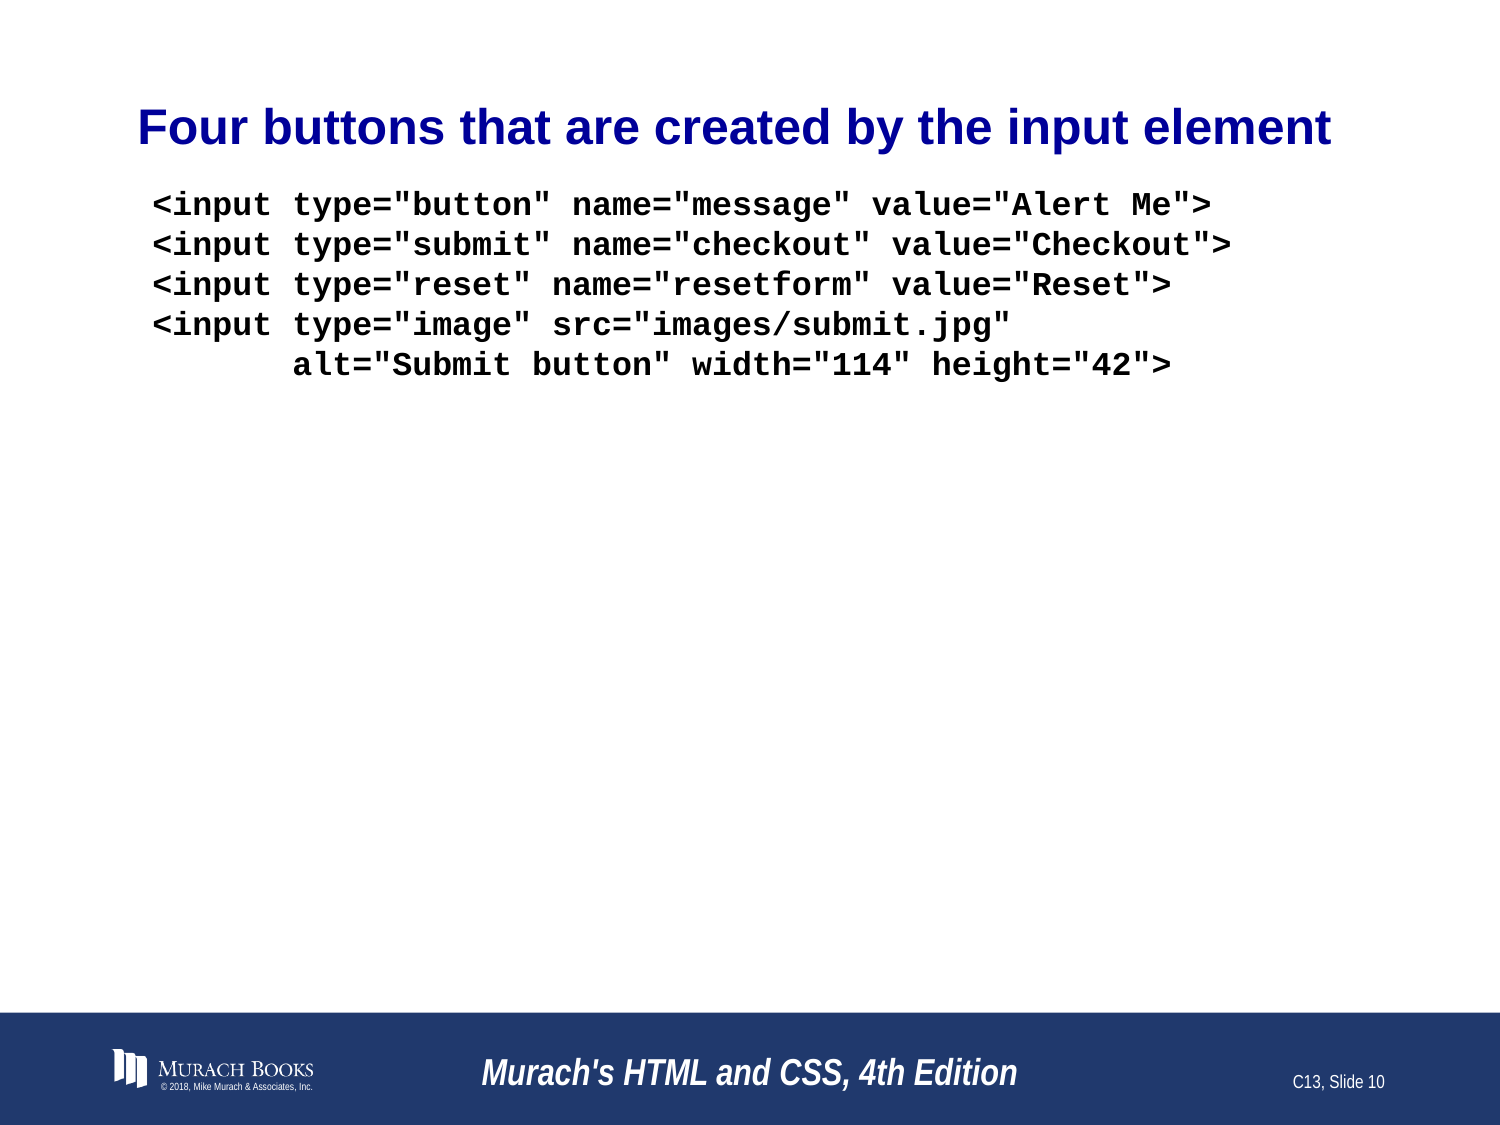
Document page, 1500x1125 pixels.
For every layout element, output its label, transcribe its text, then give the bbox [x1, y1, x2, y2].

title Four buttons that are created by the input element [137, 94, 1338, 156]
footer © 2018, Mike Murach & Associates, Inc. [12, 1025, 463, 1100]
slide_number Murach's HTML and CSS, 4th Edition [463, 1025, 1050, 1100]
list <input type="button" name="message" value="Alert Me"> <input type="submit" name="checkout" value="Checkout"> <input type="reset" name="resetform" value="Reset"> <input type="image" src="images/submit.jpg" alt="Submit button" width="114" height="42"> [137, 174, 1350, 975]
slide_number C13, Slide 10 [1087, 1025, 1400, 1100]
